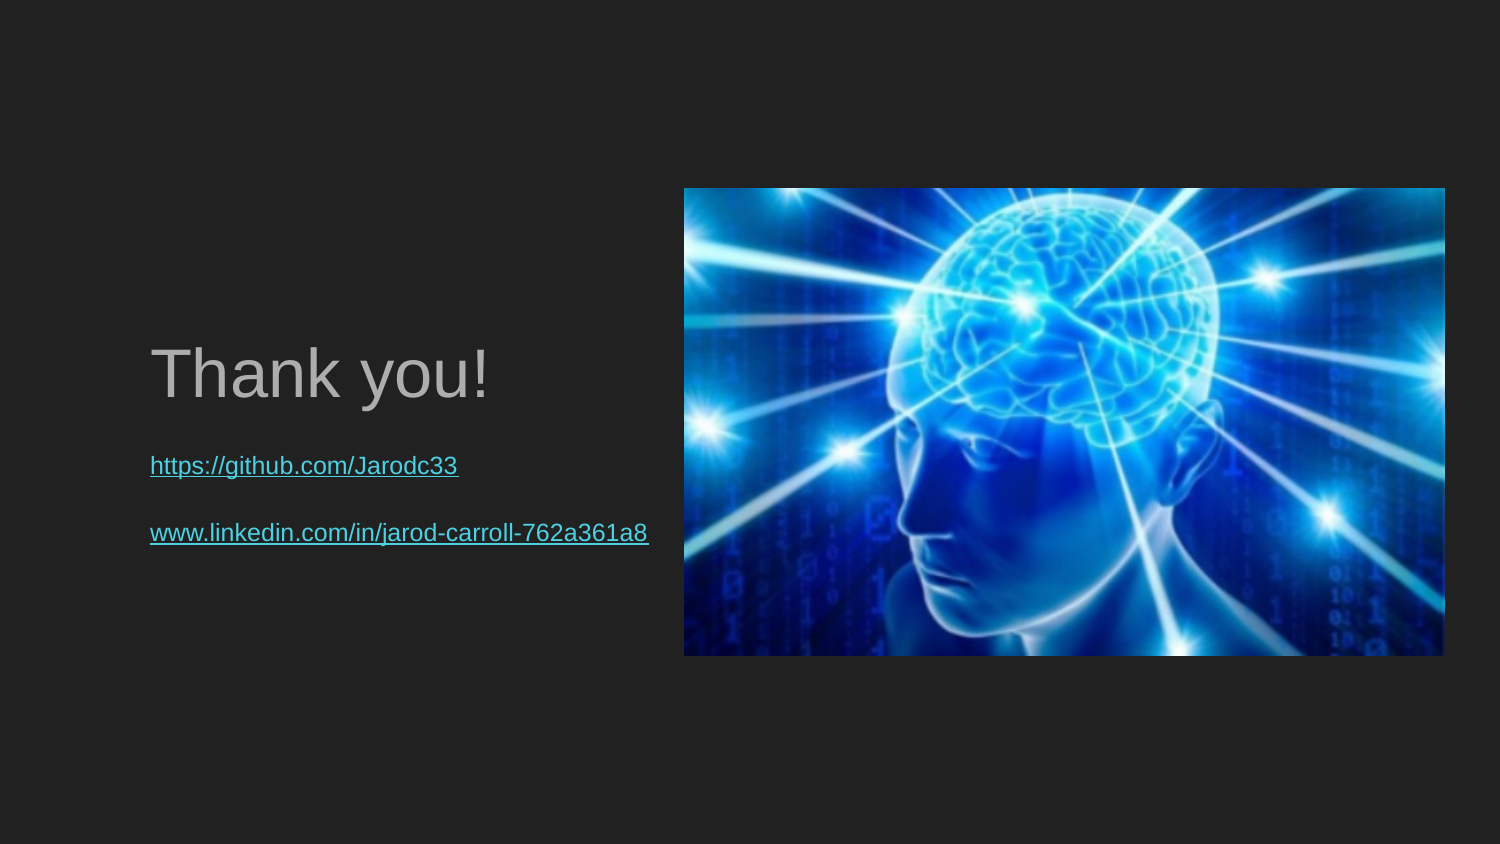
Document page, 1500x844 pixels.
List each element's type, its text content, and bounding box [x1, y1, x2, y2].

list Thank you! https://github.com/Jarodc33 www.linkedin.com/in/jarod-carroll-762a361a8 [135, 301, 679, 543]
picture [684, 188, 1445, 656]
